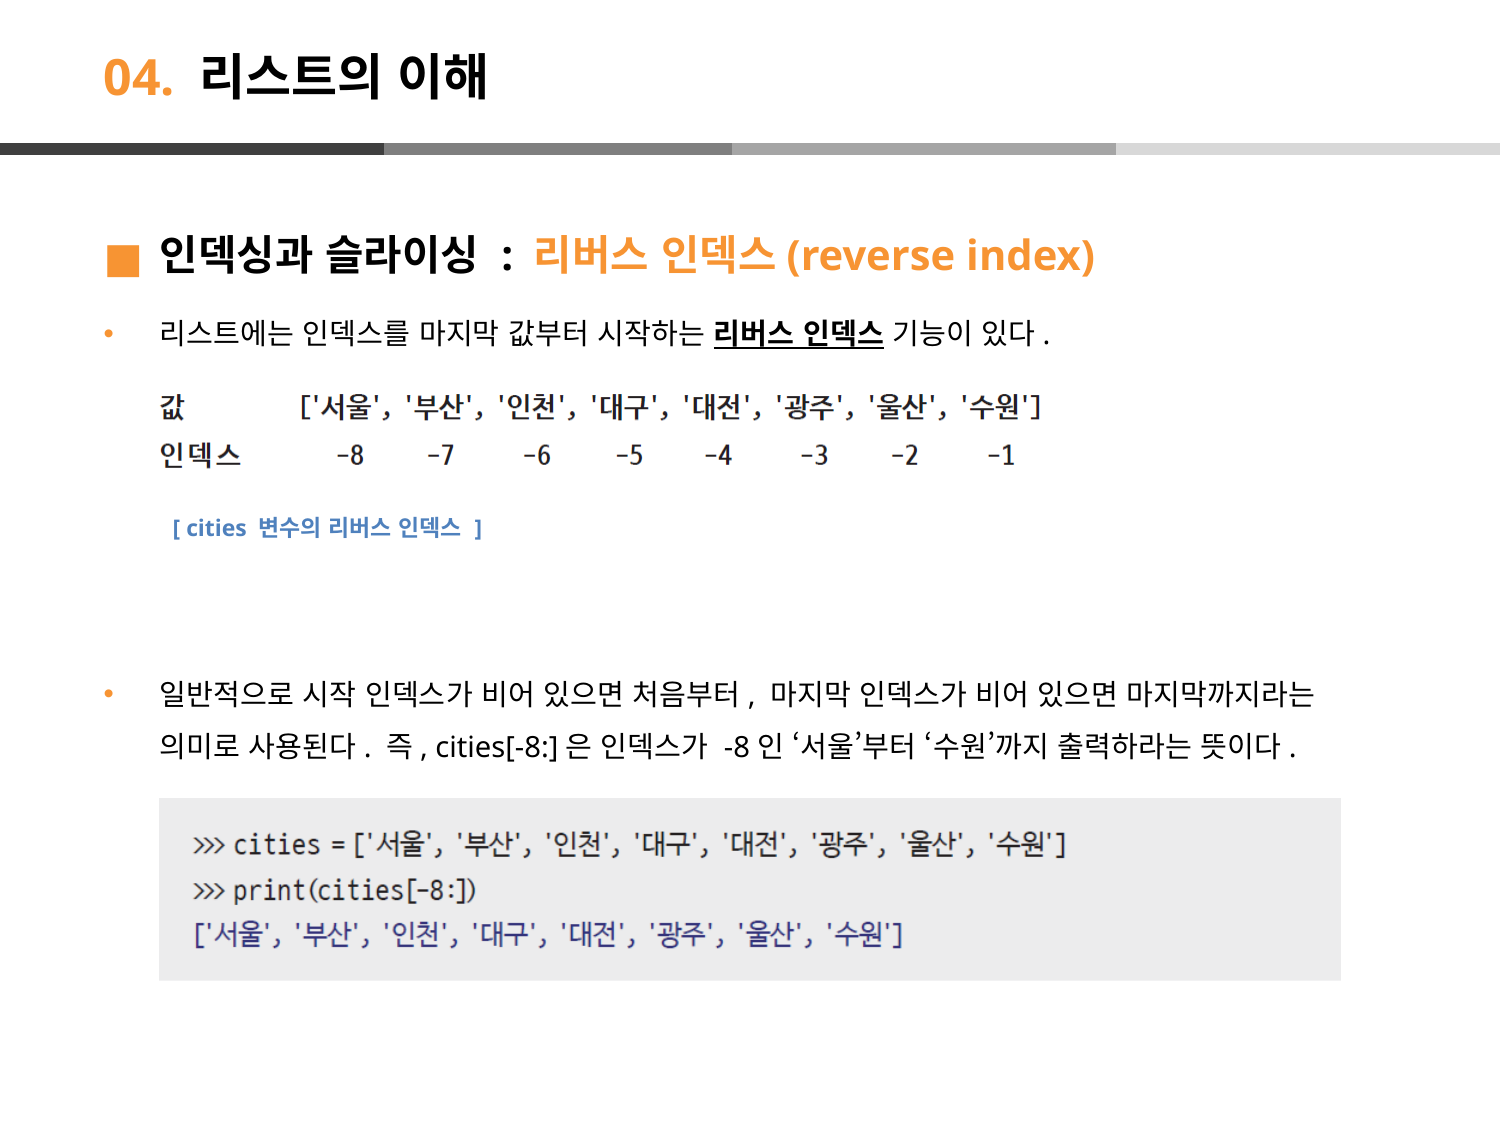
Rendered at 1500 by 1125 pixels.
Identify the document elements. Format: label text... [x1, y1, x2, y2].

title 04. 리스트의 이해 [88, 30, 1211, 121]
picture [159, 385, 1046, 485]
text_box [ cities 변수의 리버스 인덱스 ] [157, 498, 619, 558]
text_box 일반적으로 시작 인덱스가 비어 있으면 처음부터, 마지막 인덱스가 비어 있으면 마지막까지라는 의미로 사용된다. 즉, cities[-8:]은 인덱스가 -8인 ‘서울’부터 ‘수원’까지 출력하라는 뜻이다. [88, 651, 1400, 787]
picture [159, 798, 1341, 982]
list 인덱싱과 슬라이싱 : 리버스 인덱스(reverse index) [88, 196, 1436, 291]
text_box 리스트에는 인덱스를 마지막 값부터 시작하는 리버스 인덱스 기능이 있다. [88, 290, 1400, 374]
